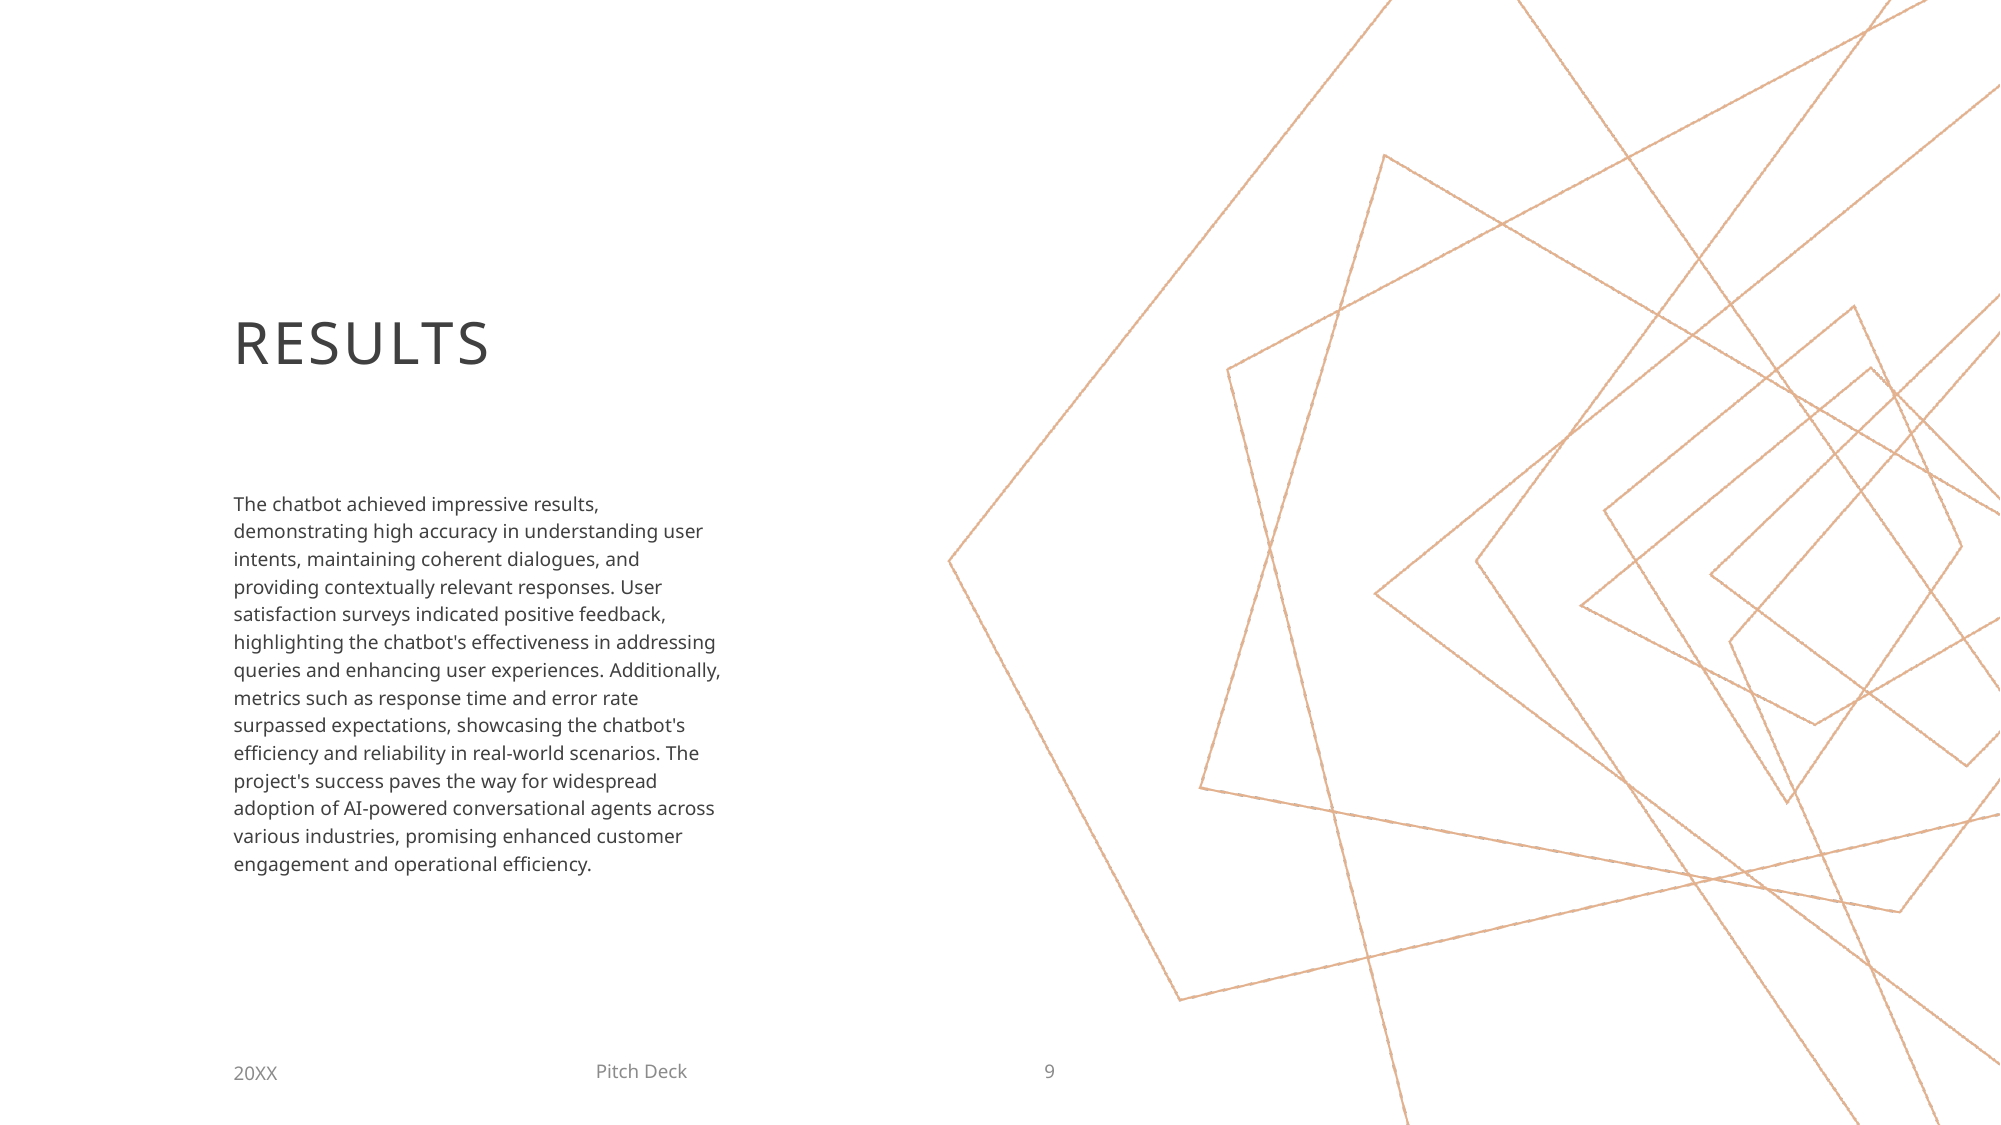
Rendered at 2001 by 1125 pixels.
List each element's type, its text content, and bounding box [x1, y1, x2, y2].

picture [900, 0, 2000, 1125]
title RESULTS [218, 167, 740, 385]
slide_number 20XX [218, 1042, 381, 1103]
list The chatbot achieved impressive results, demonstrating high accuracy in understanding user intents, maintaining coherent dialogues, and providing contextually relevant responses. User satisfaction surveys indicated positive feedback, highlighting the chatbot's effectiveness in addressing queries and enhancing user experiences. Additionally, metrics such as response time and error rate surpassed expectations, showcasing the chatbot's efficiency and reliability in real-world scenarios. The project's success paves the way for widespread adoption of AI-powered conversational agents across various industries, promising enhanced customer engagement and operational efficiency. [218, 479, 740, 893]
footer Pitch Deck [437, 1042, 846, 1103]
slide_number 9 [908, 1042, 1071, 1103]
